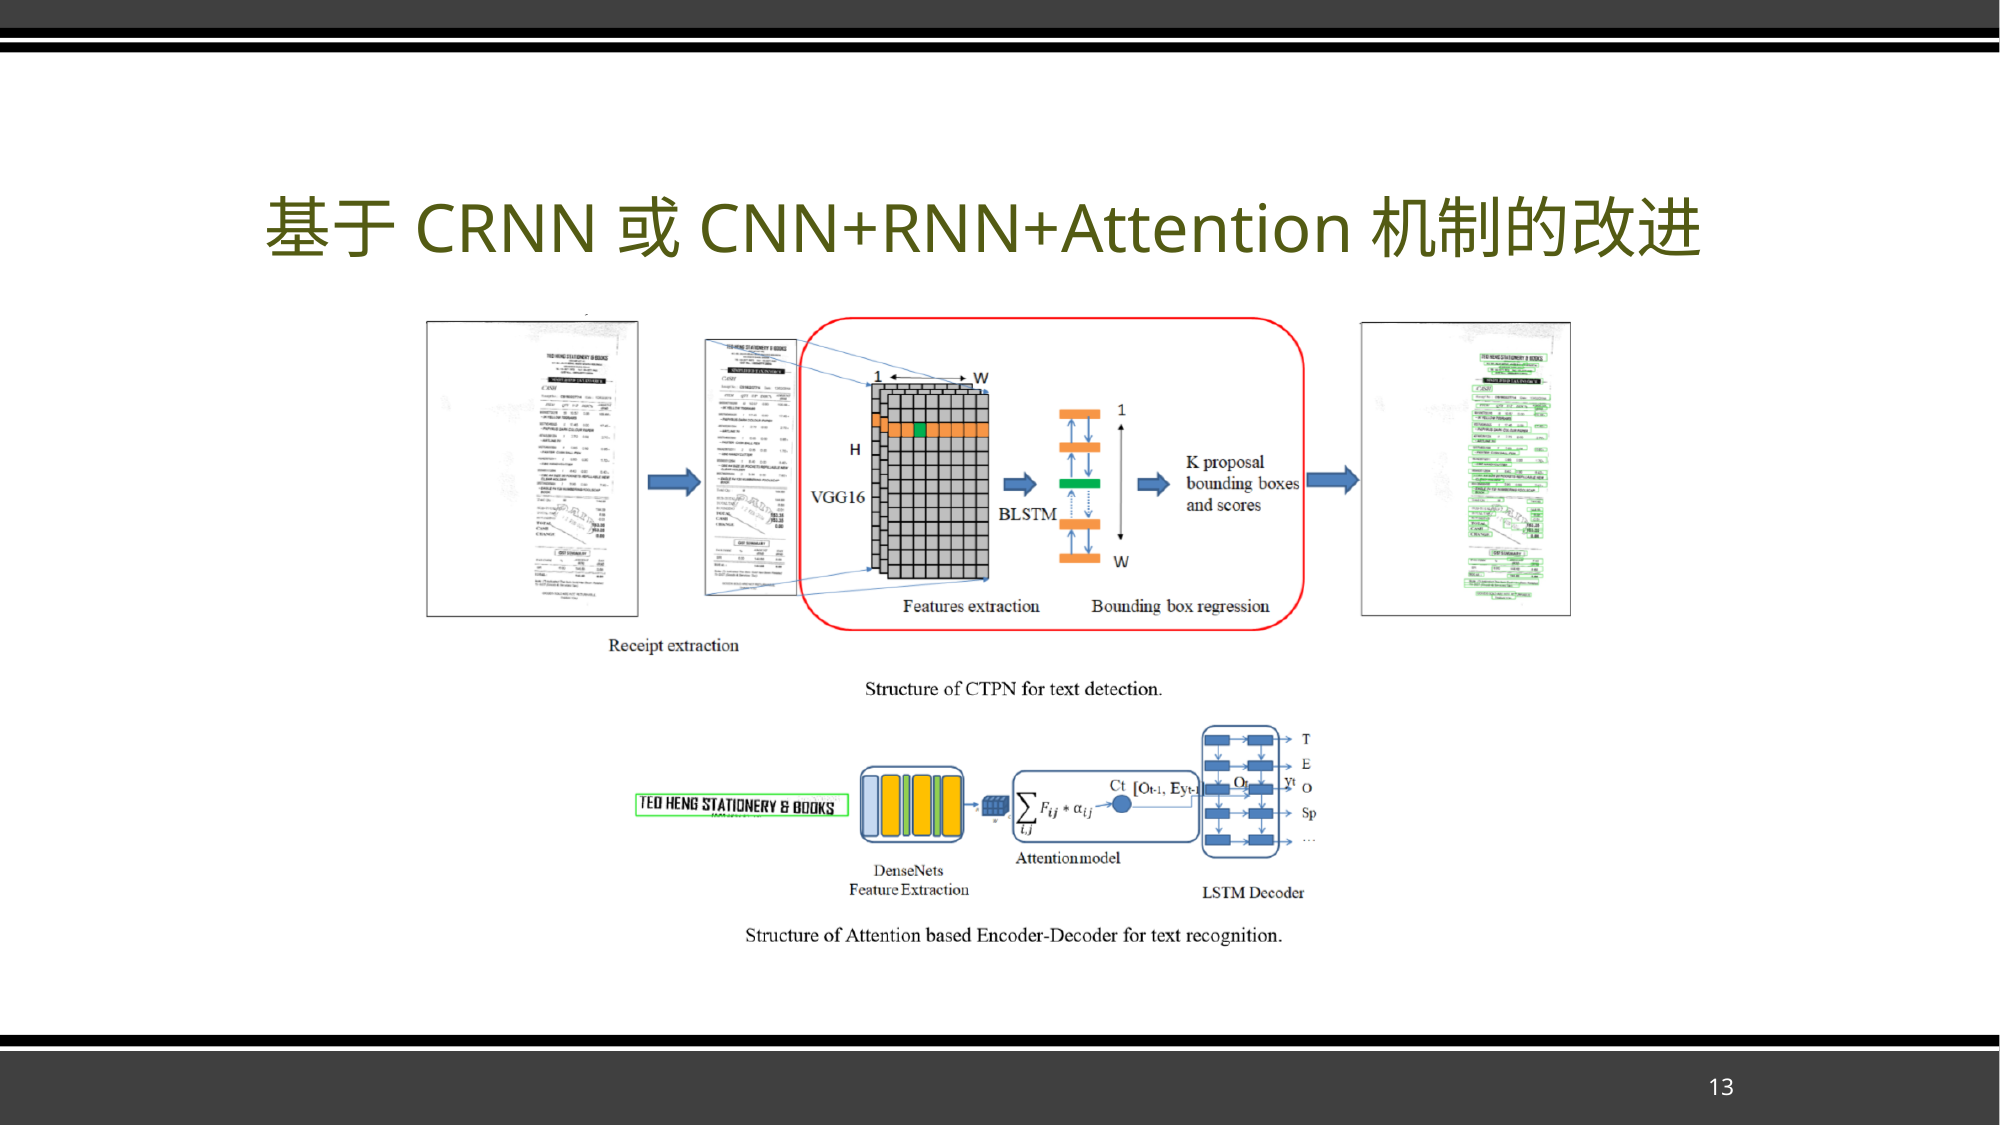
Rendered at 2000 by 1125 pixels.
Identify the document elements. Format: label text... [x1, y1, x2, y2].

title 基于CRNN或CNN+RNN+Attention机制的改进 [249, 99, 1750, 275]
slide_number 13 [1596, 1069, 1750, 1107]
picture [418, 313, 1582, 947]
